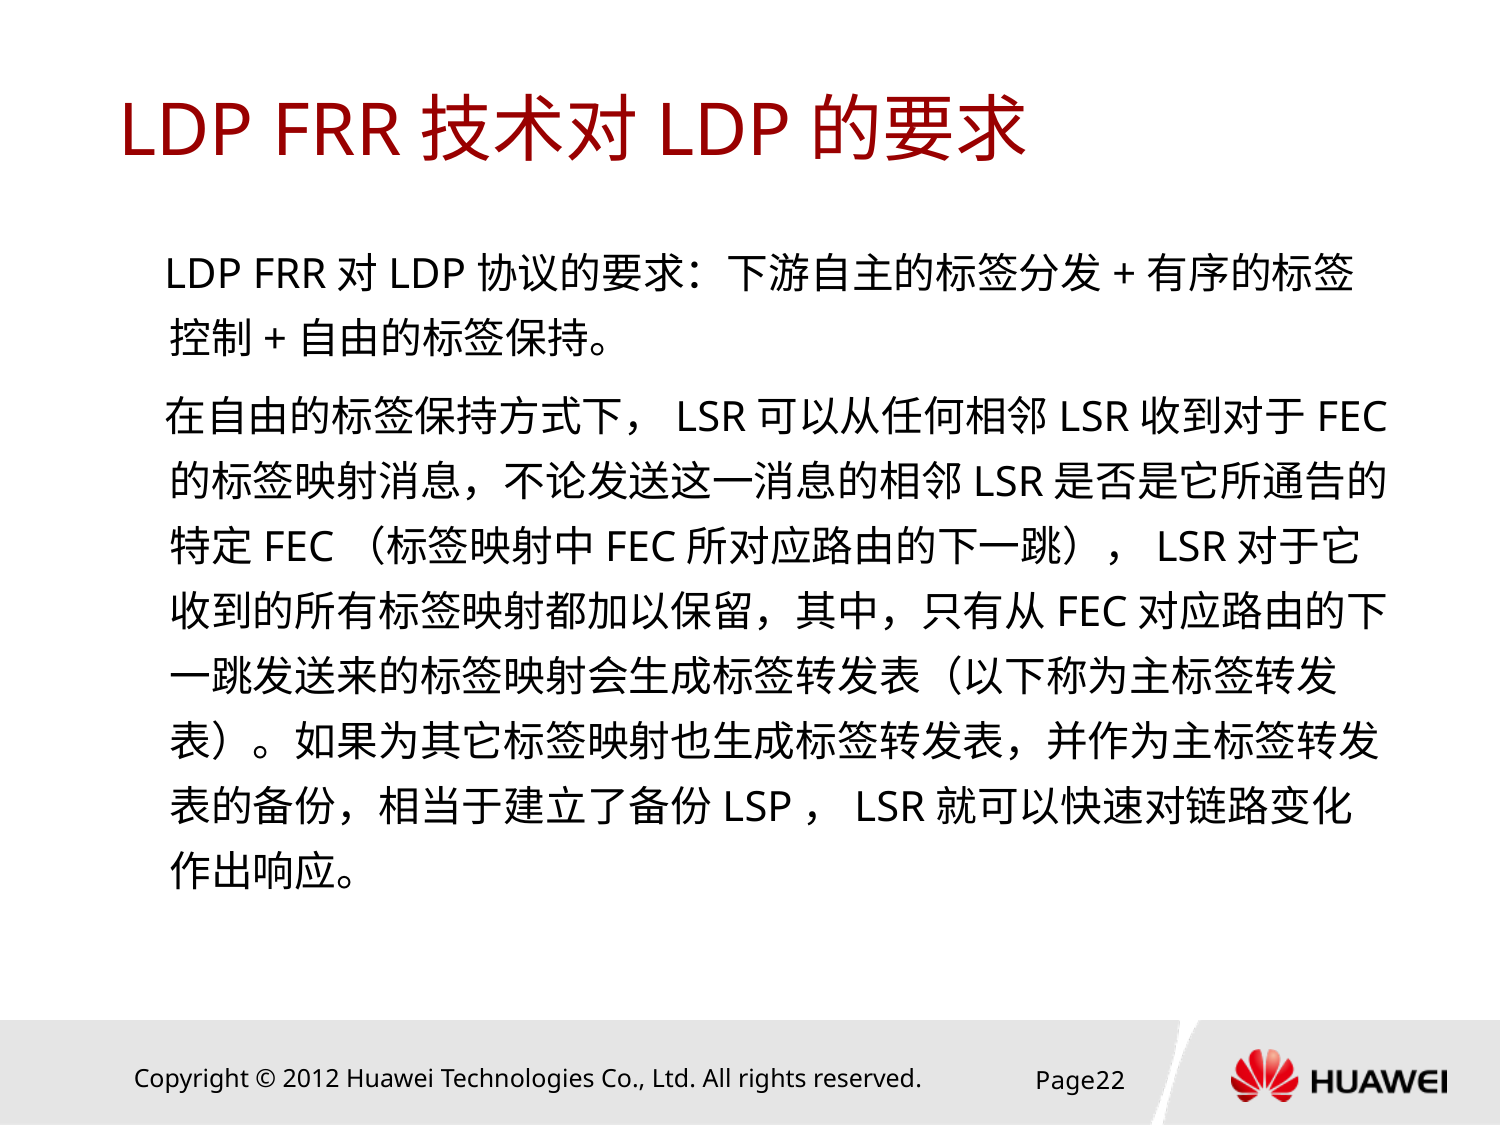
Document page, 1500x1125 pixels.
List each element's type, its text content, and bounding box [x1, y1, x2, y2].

picture [0, 1020, 1500, 1125]
list LDP FRR对LDP协议的要求：下游自主的标签分发+有序的标签控制+自由的标签保持。 在自由的标签保持方式下，LSR可以从任何相邻LSR收到对于FEC的标签映射消息，不论发送这一消息的相邻LSR是否是它所通告的特定FEC（标签映射中FEC所对应路由的下一跳），LSR对于它收到的所有标签映射都加以保留，其中，只有从FEC对应路由的下一跳发送来的标签映射会生成标签转发表（以下称为主标签转发表）。如果为其它标签映射也生成标签转发表，并作为主标签转发表的备份，相当于建立了备份LSP，LSR就可以快速对链路变化作出响应。 [106, 225, 1409, 915]
title LDP FRR技术对LDP的要求 [104, 54, 1374, 198]
slide_number Page [1035, 1065, 1285, 1122]
